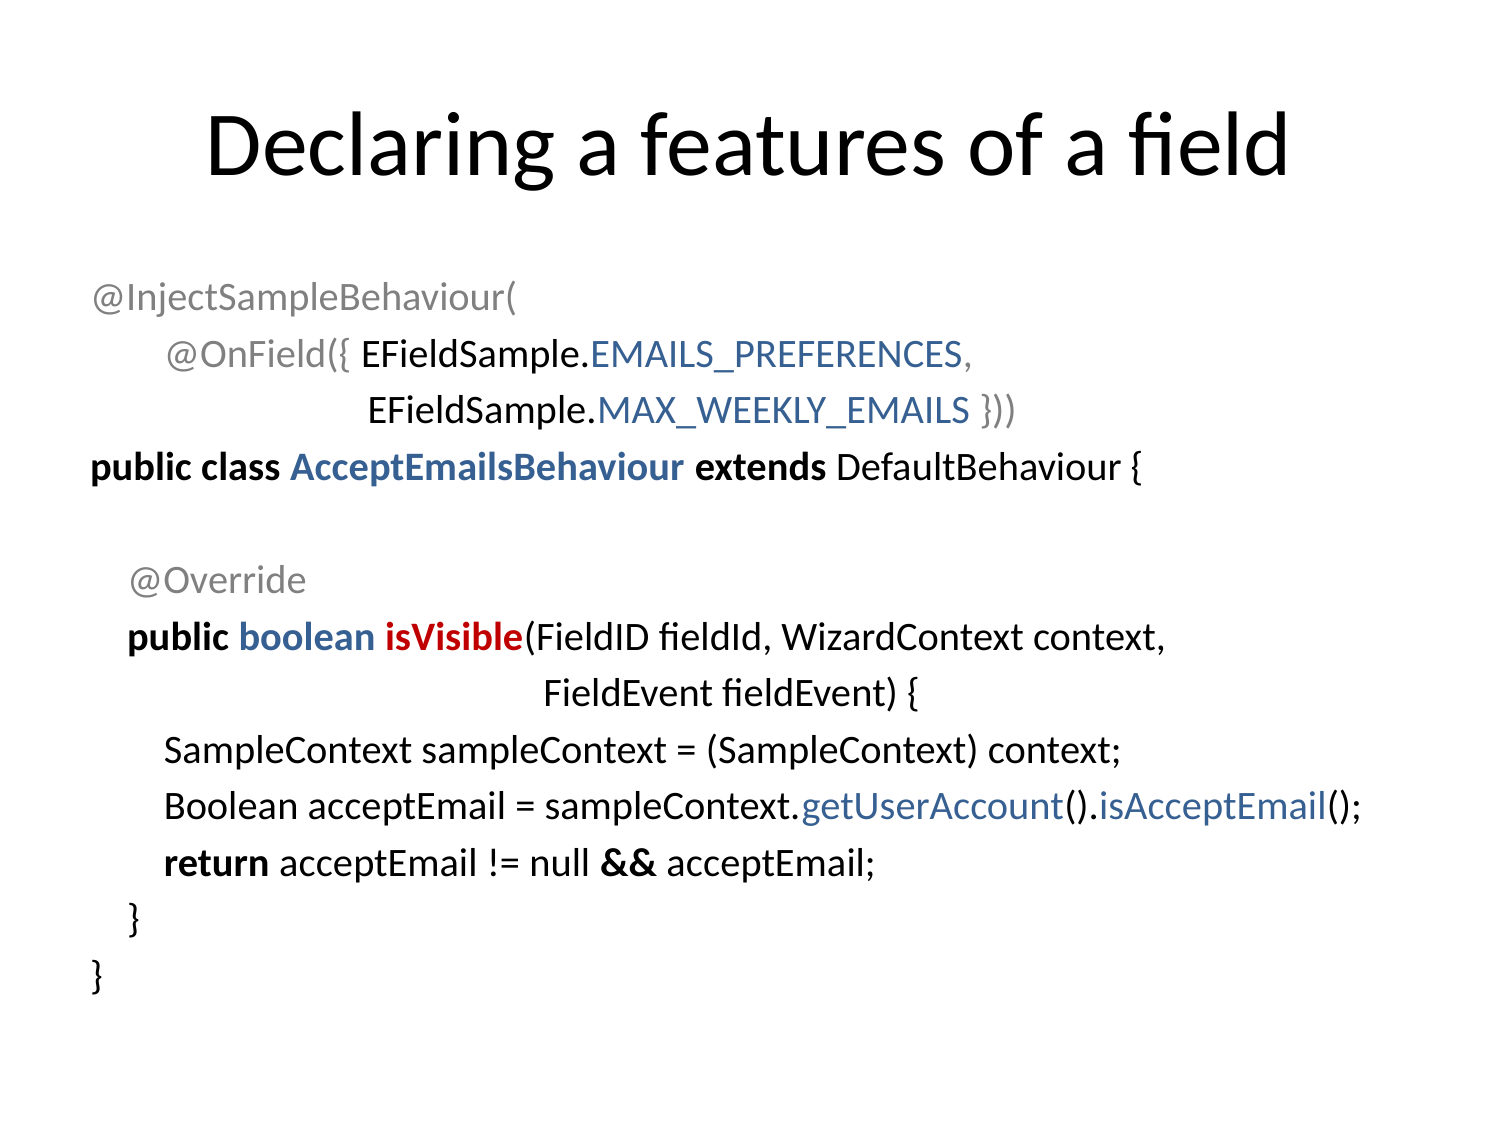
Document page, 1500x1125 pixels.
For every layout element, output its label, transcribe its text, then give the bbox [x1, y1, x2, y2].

list @InjectSampleBehaviour( @OnField({ EFieldSample.EMAILS_PREFERENCES, EFieldSample.MAX_WEEKLY_EMAILS })) public class AcceptEmailsBehaviour extends DefaultBehaviour { @Override public boolean isVisible(FieldID fieldId, WizardContext context, FieldEvent fieldEvent) { SampleContext sampleContext = (SampleContext) context; Boolean acceptEmail = sampleContext.getUserAccount().isAcceptEmail(); return acceptEmail != null && acceptEmail; } } [75, 262, 1425, 1005]
title Declaring a features of a field [75, 45, 1425, 233]
